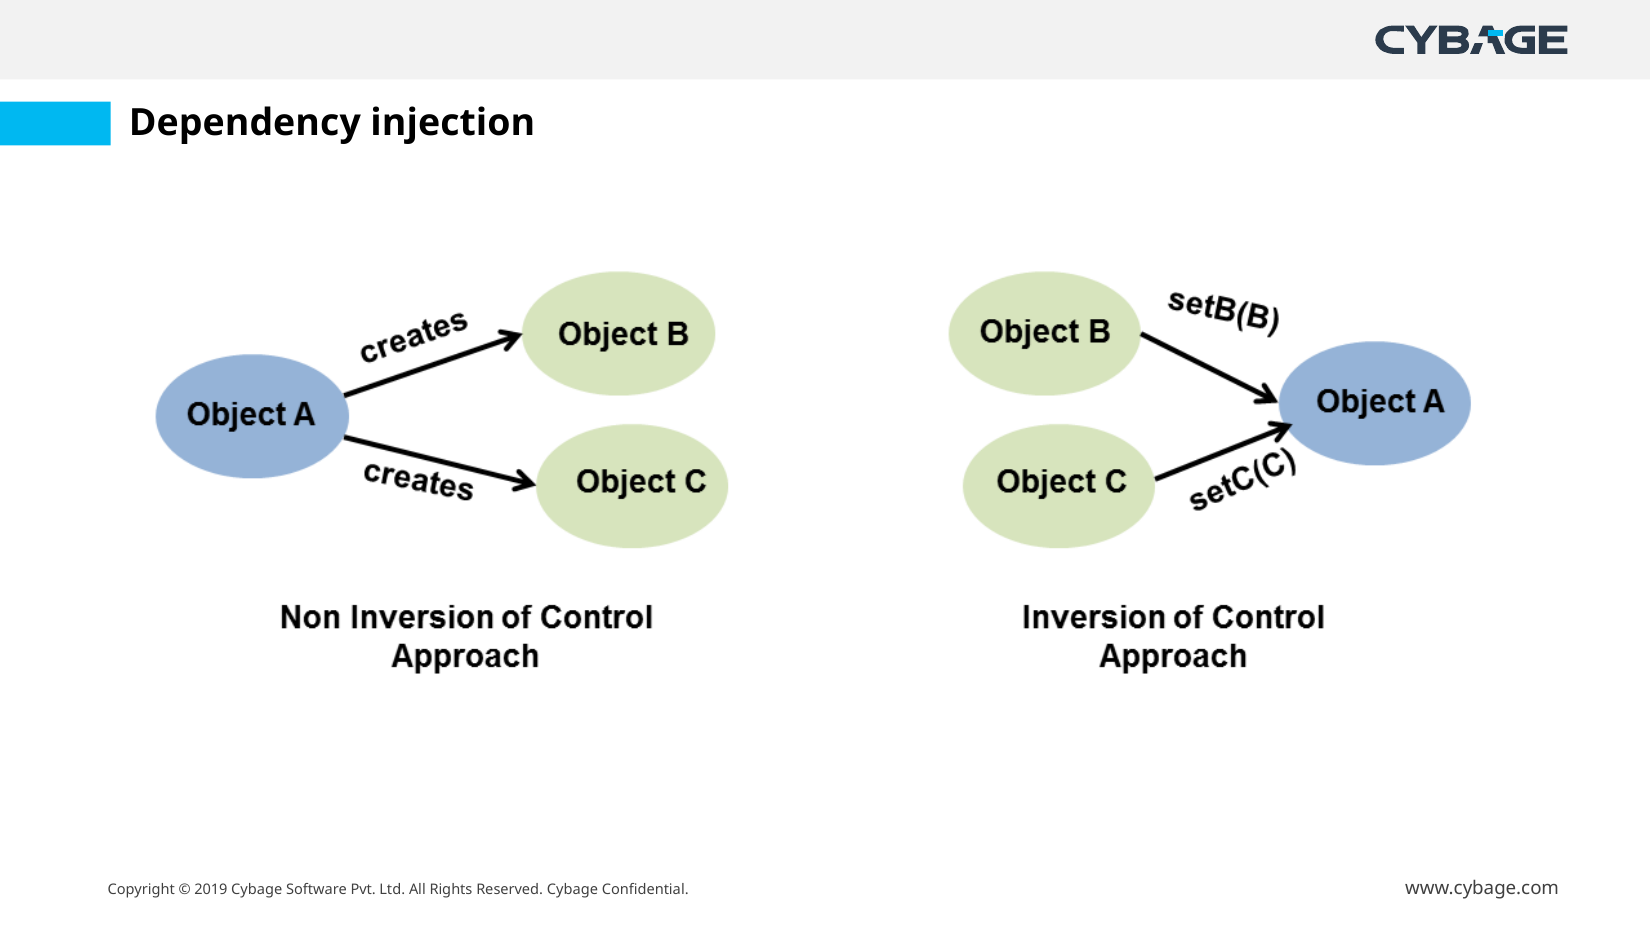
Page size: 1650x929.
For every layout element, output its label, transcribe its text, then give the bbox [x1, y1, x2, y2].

title Dependency injection [112, 89, 1598, 171]
picture [138, 256, 1511, 706]
